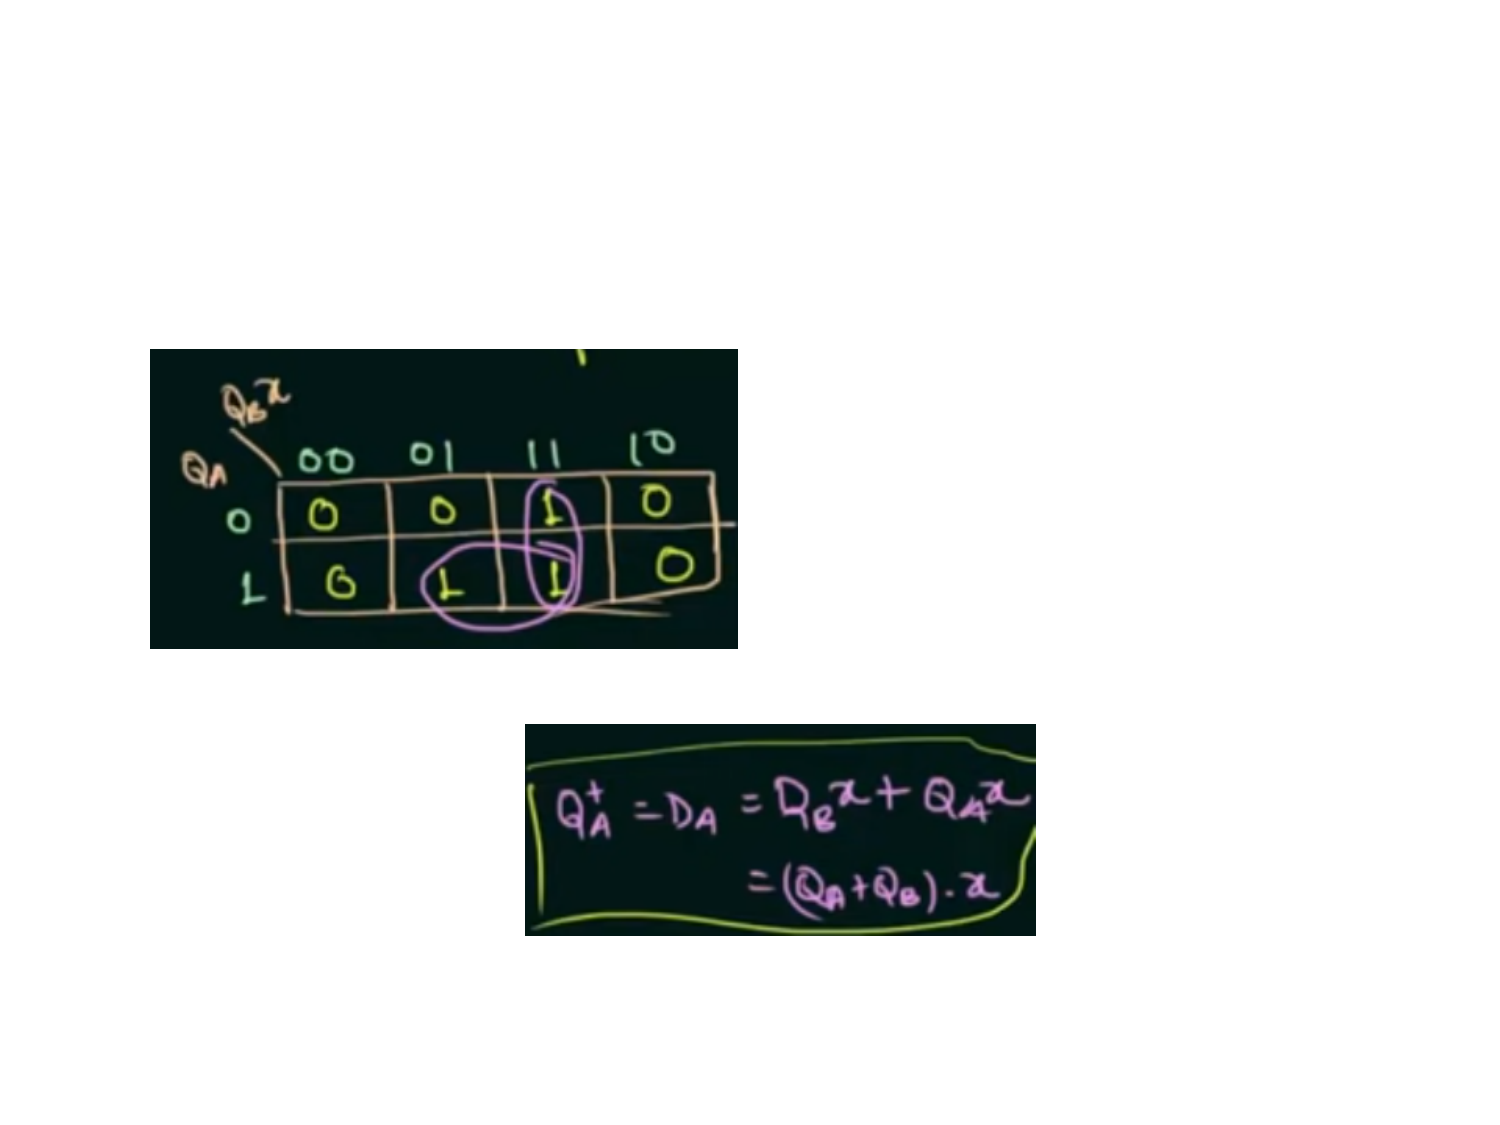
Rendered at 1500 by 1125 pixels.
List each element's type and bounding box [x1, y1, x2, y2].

list [149, 349, 738, 649]
picture [524, 724, 1037, 937]
